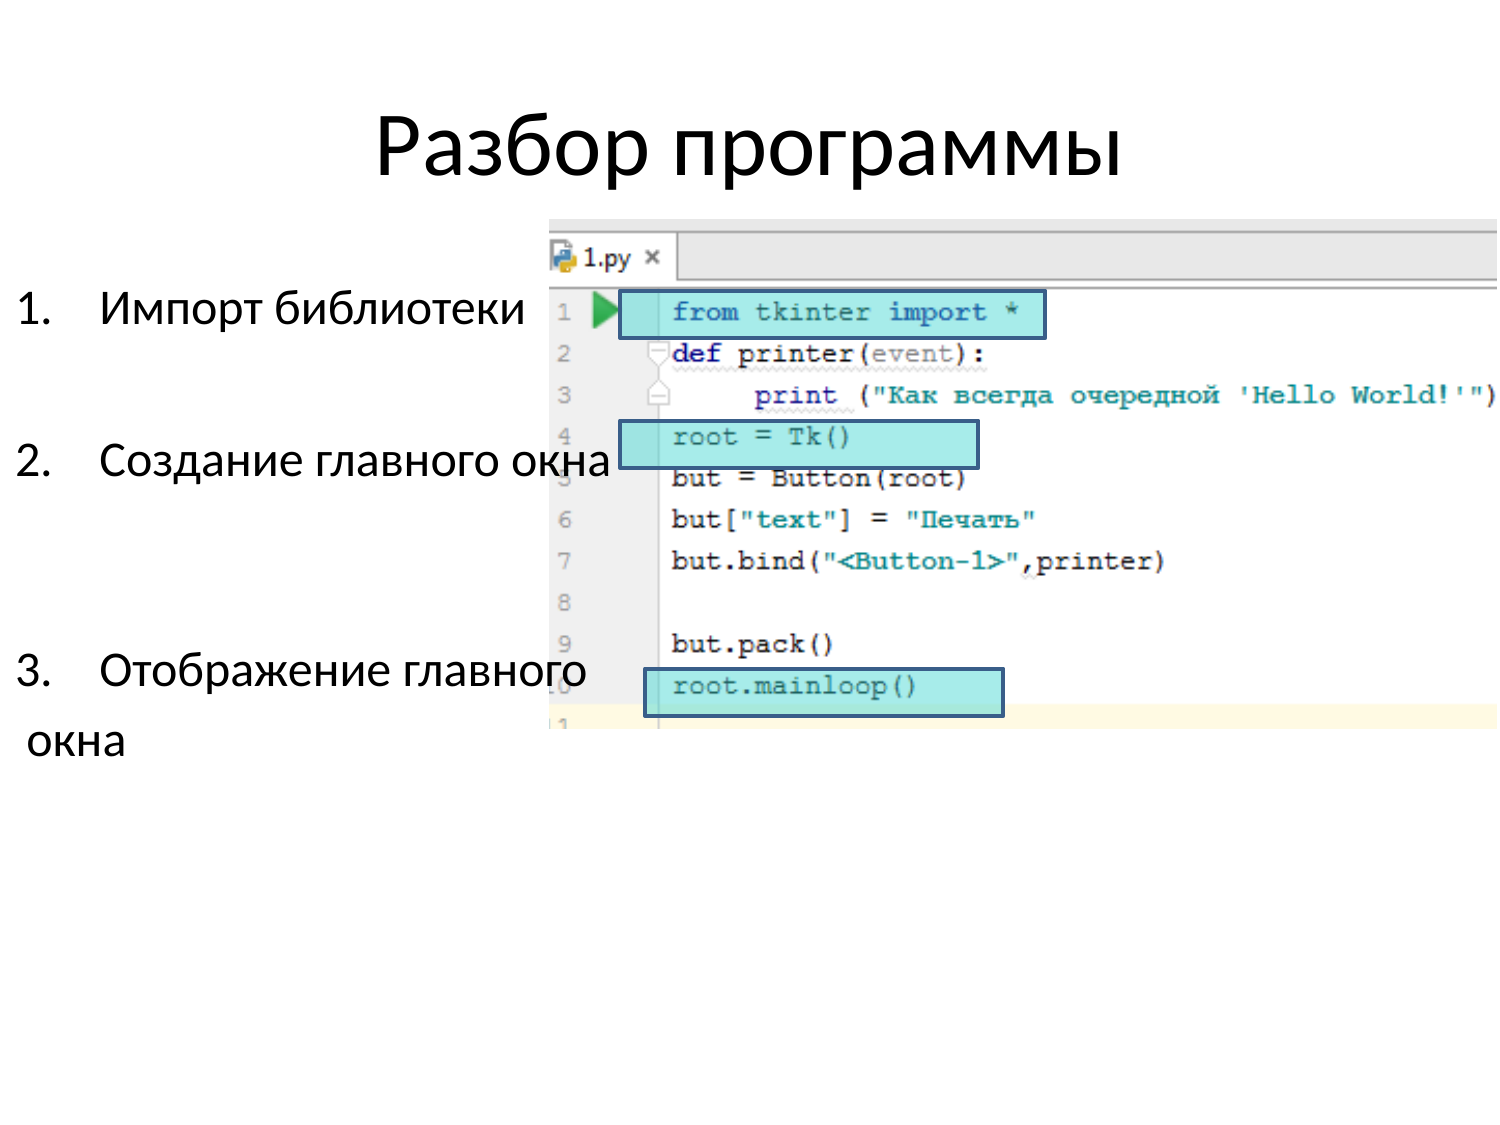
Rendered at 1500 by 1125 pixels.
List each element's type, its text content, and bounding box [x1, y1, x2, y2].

list Импорт библиотеки Создание главного окна Отображение главного окна [0, 267, 738, 1005]
picture [548, 219, 1498, 729]
title Разбор программы [75, 45, 1425, 233]
